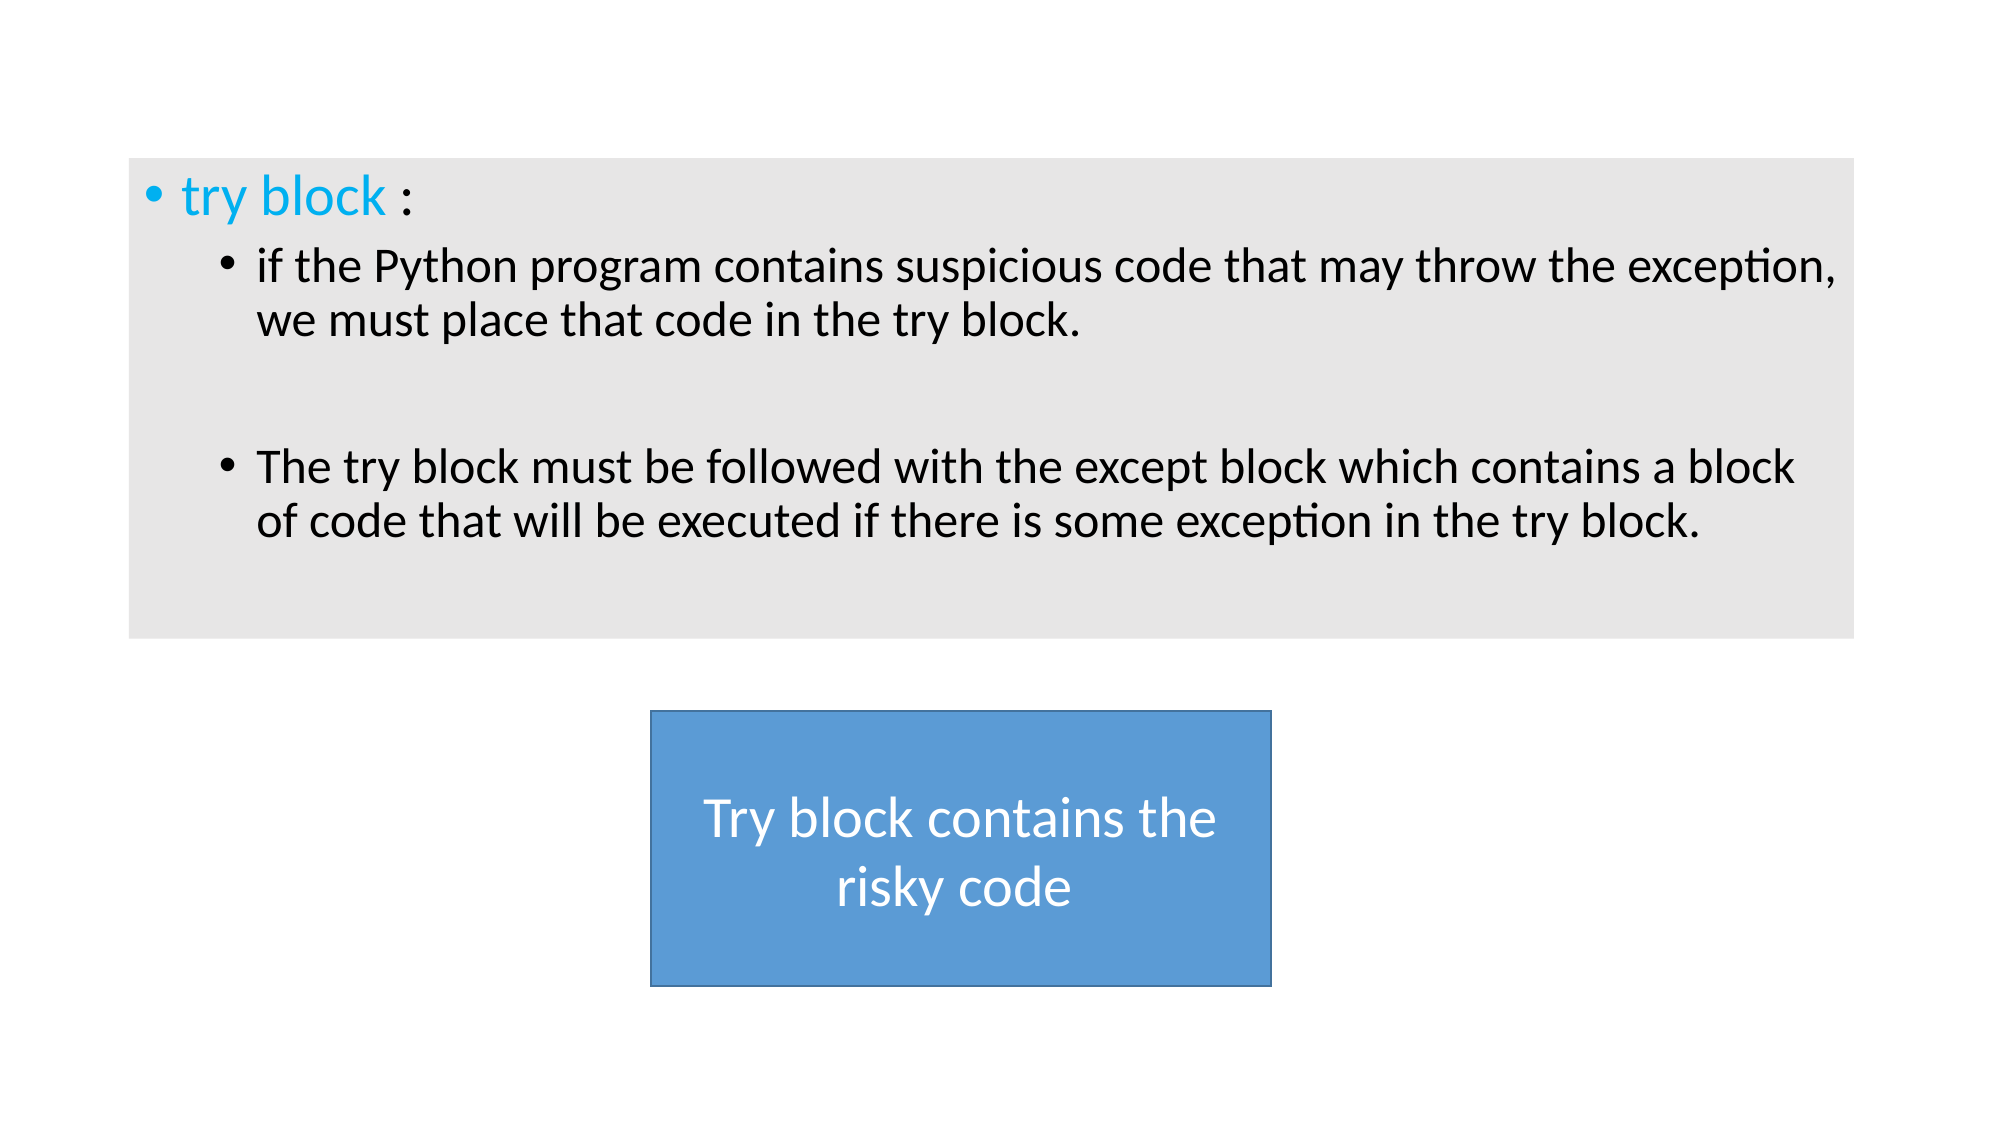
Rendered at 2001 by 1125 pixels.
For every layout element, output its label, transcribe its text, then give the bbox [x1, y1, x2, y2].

list try block : if the Python program contains suspicious code that may throw the exception, we must place that code in the try block. The try block must be followed with the except block which contains a block of code that will be executed if there is some exception in the try block. [128, 158, 1854, 639]
text_box Try block contains the risky code [650, 710, 1272, 987]
